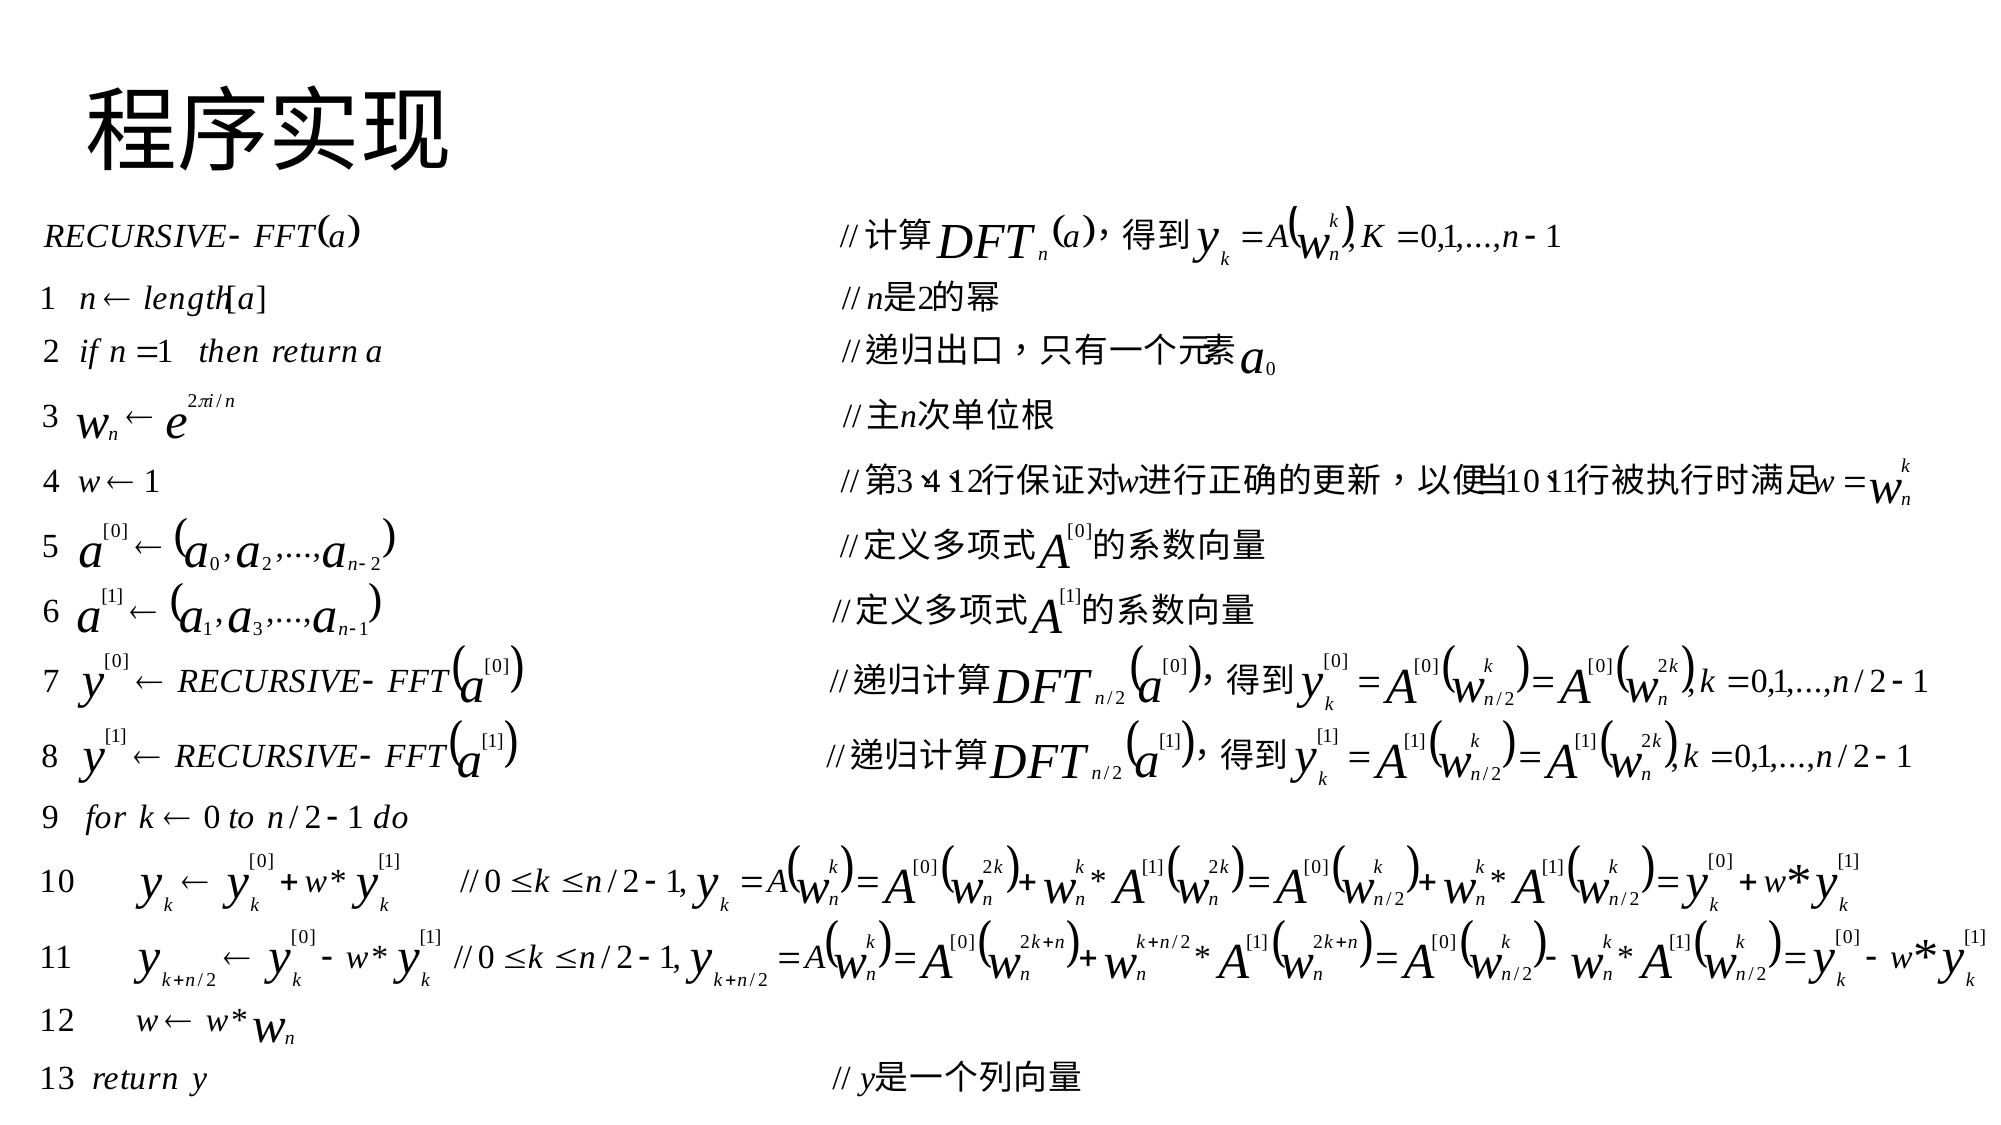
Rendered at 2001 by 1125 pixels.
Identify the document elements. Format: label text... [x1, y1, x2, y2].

title 程序实现 [70, 25, 1796, 206]
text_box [37, 206, 1991, 1104]
